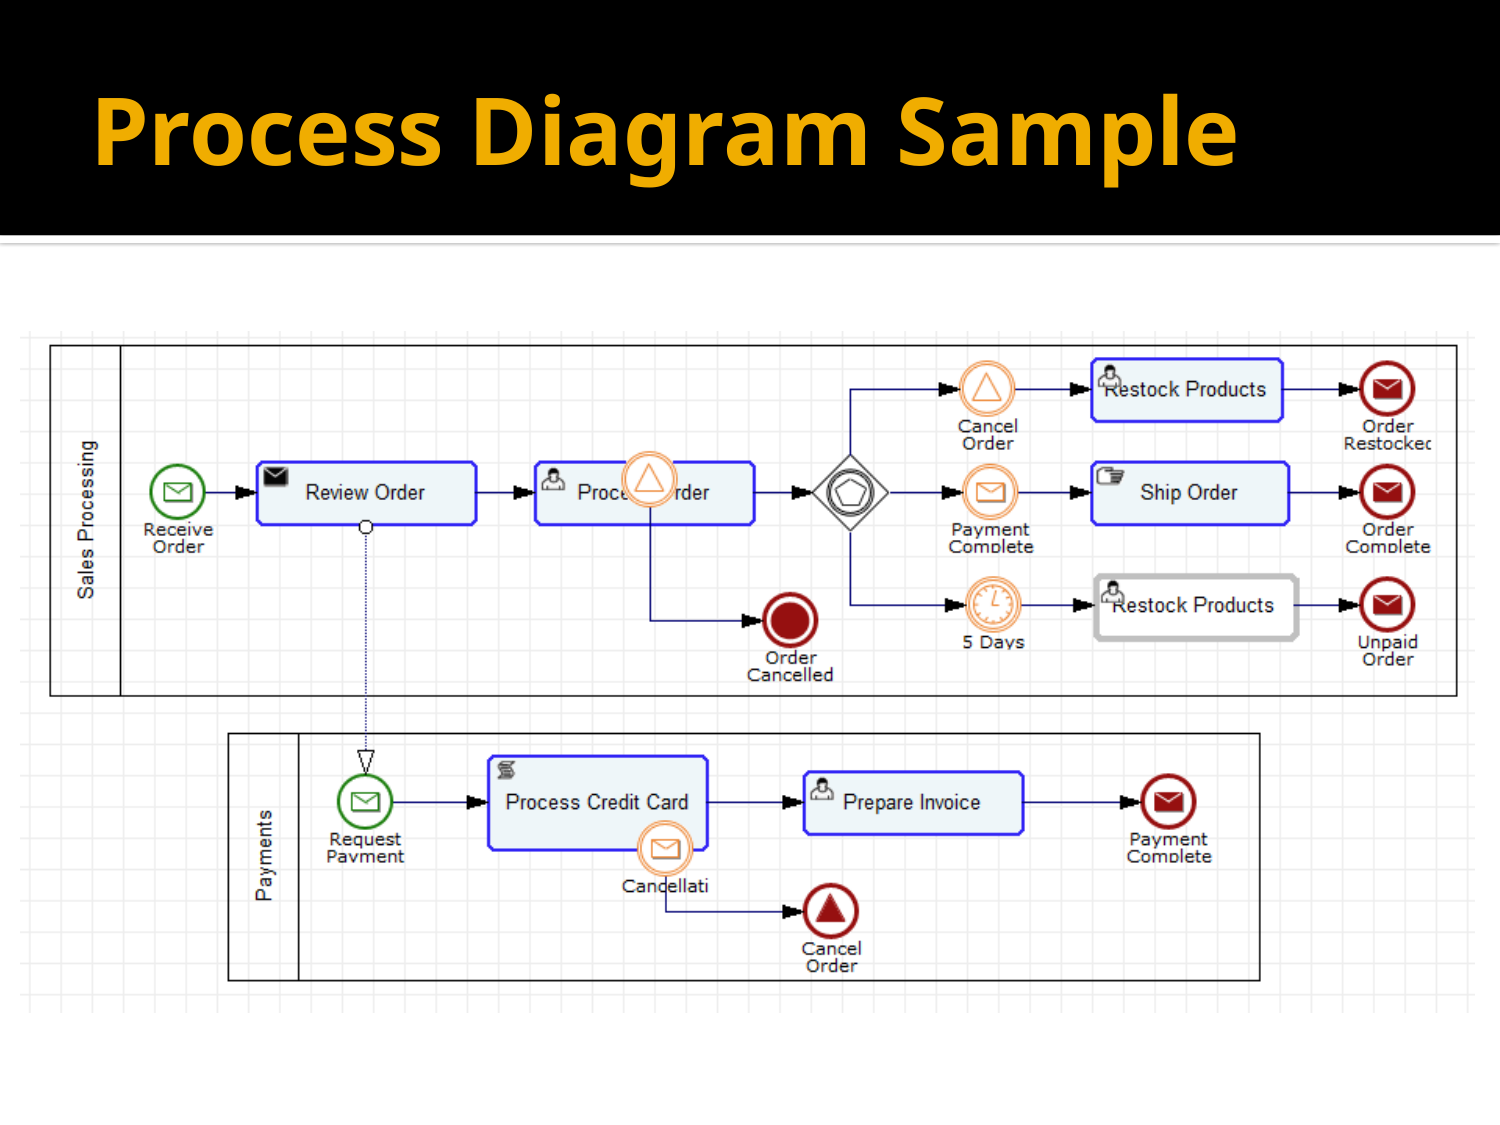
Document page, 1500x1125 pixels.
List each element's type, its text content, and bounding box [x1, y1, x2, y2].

picture [20, 331, 1475, 1013]
title Process Diagram Sample [75, 25, 1425, 231]
